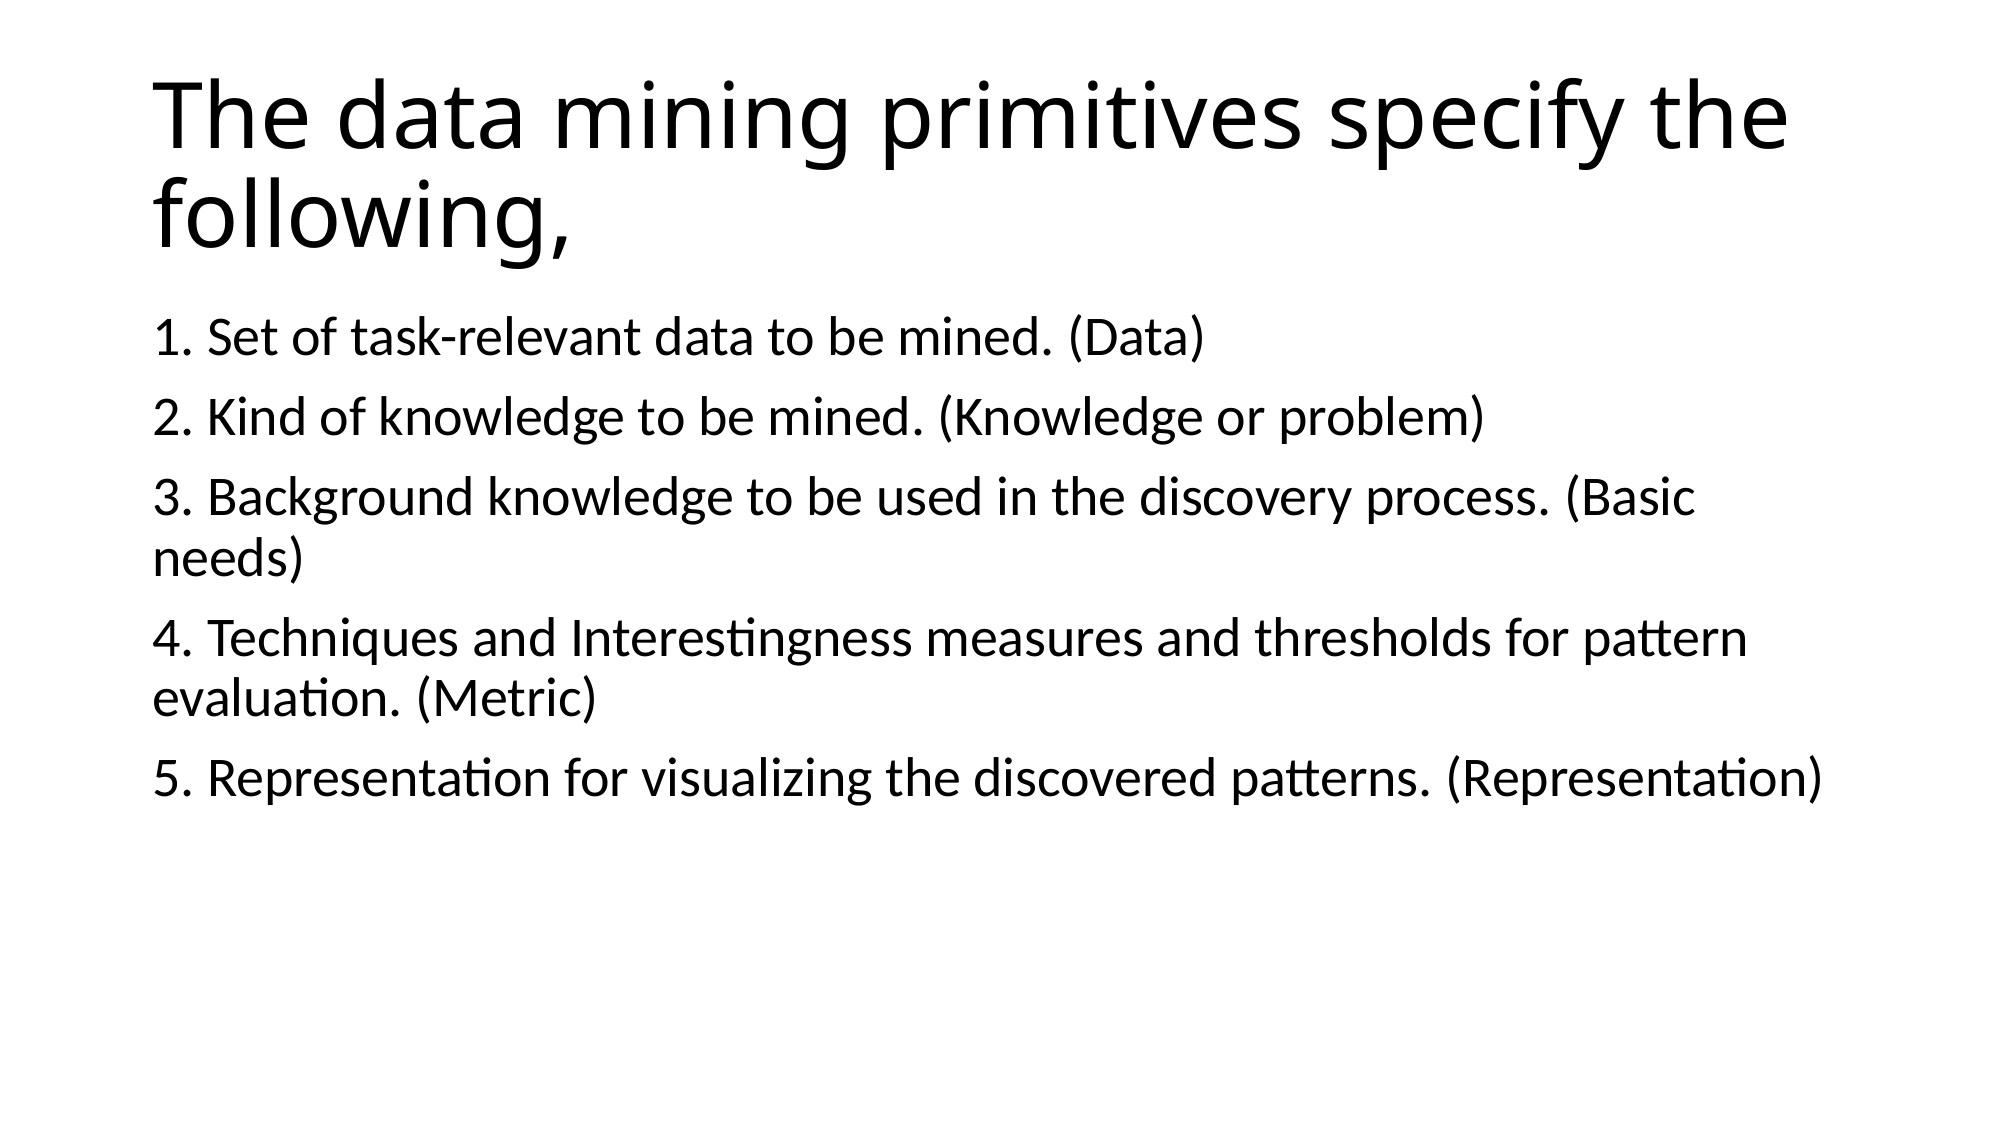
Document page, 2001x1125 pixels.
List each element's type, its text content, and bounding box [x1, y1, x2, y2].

title The data mining primitives specify the following, [137, 59, 1863, 278]
list 1. Set of task-relevant data to be mined. (Data) 2. Kind of knowledge to be mined. (Knowledge or problem) 3. Background knowledge to be used in the discovery process. (Basic needs) 4. Techniques and Interestingness measures and thresholds for pattern evaluation. (Metric) 5. Representation for visualizing the discovered patterns. (Representation) [137, 299, 1863, 1014]
